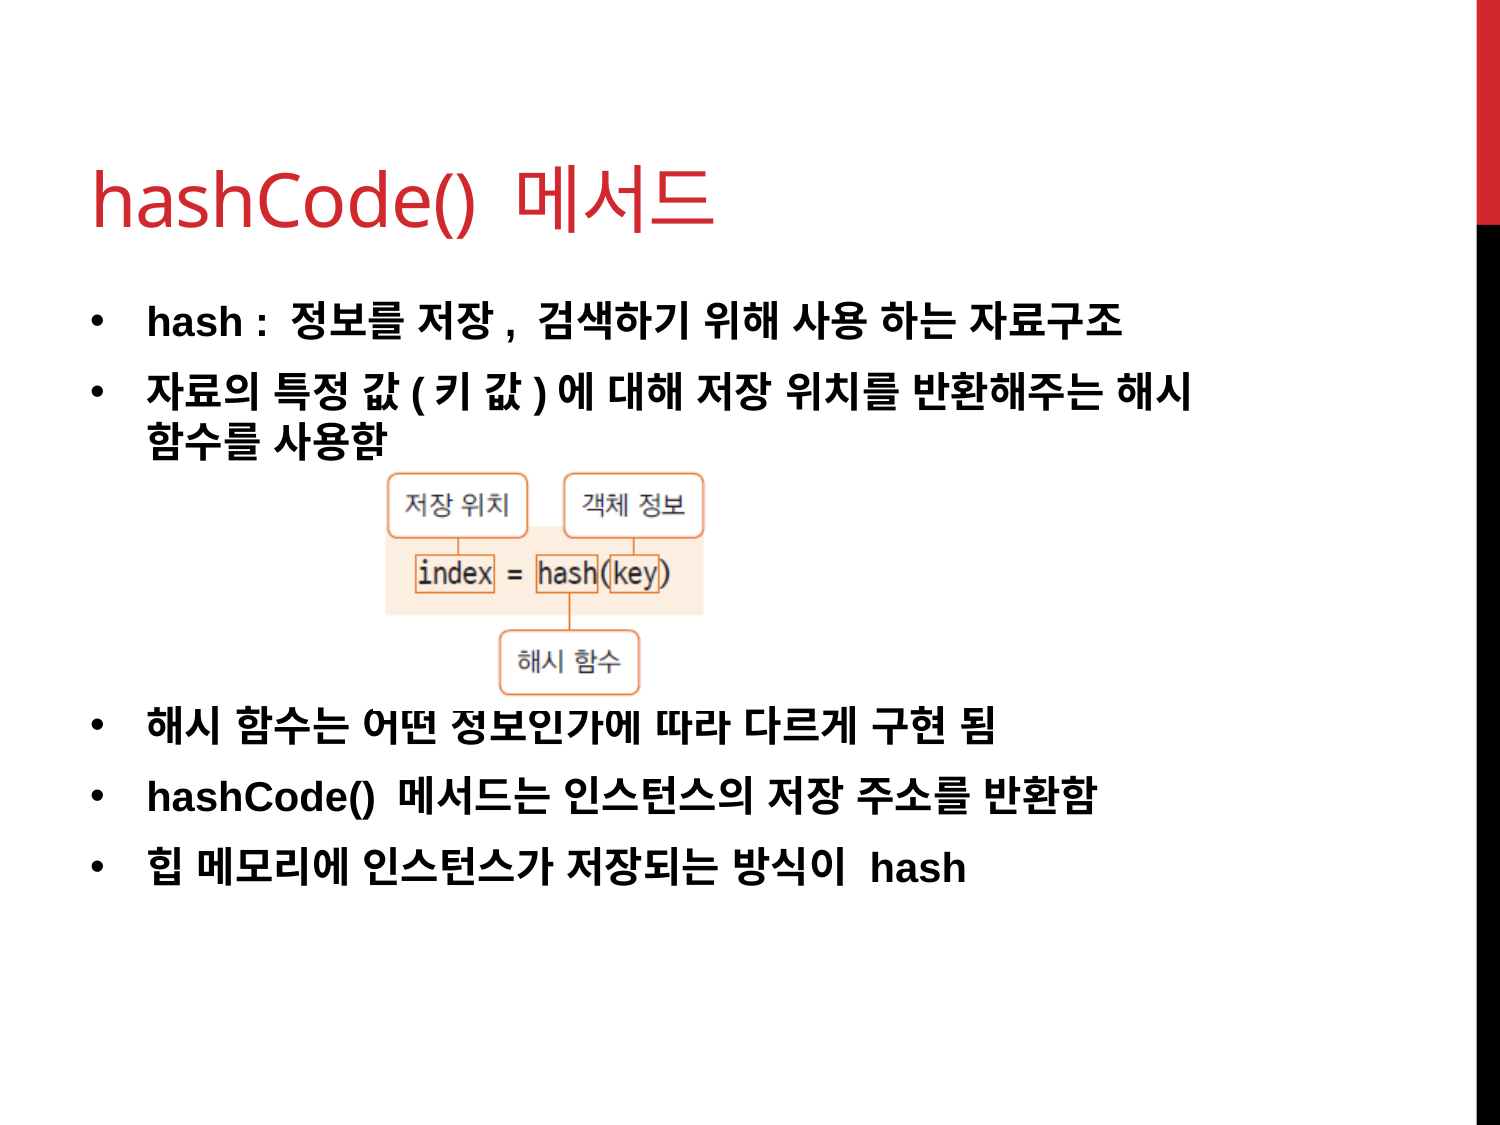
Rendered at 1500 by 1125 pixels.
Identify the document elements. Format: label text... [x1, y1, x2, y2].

picture [373, 455, 743, 712]
title hashCode() 메서드 [75, 25, 1025, 250]
list hash : 정보를 저장, 검색하기 위해 사용 하는 자료구조 자료의 특정 값(키 값)에 대해 저장 위치를 반환해주는 해시 함수를 사용함 해시 함수는 어떤 정보인가에 따라 다르게 구현 됨 hashCode() 메서드는 인스턴스의 저장 주소를 반환함 힙 메모리에 인스턴스가 저장되는 방식이 hash [75, 287, 1325, 1005]
